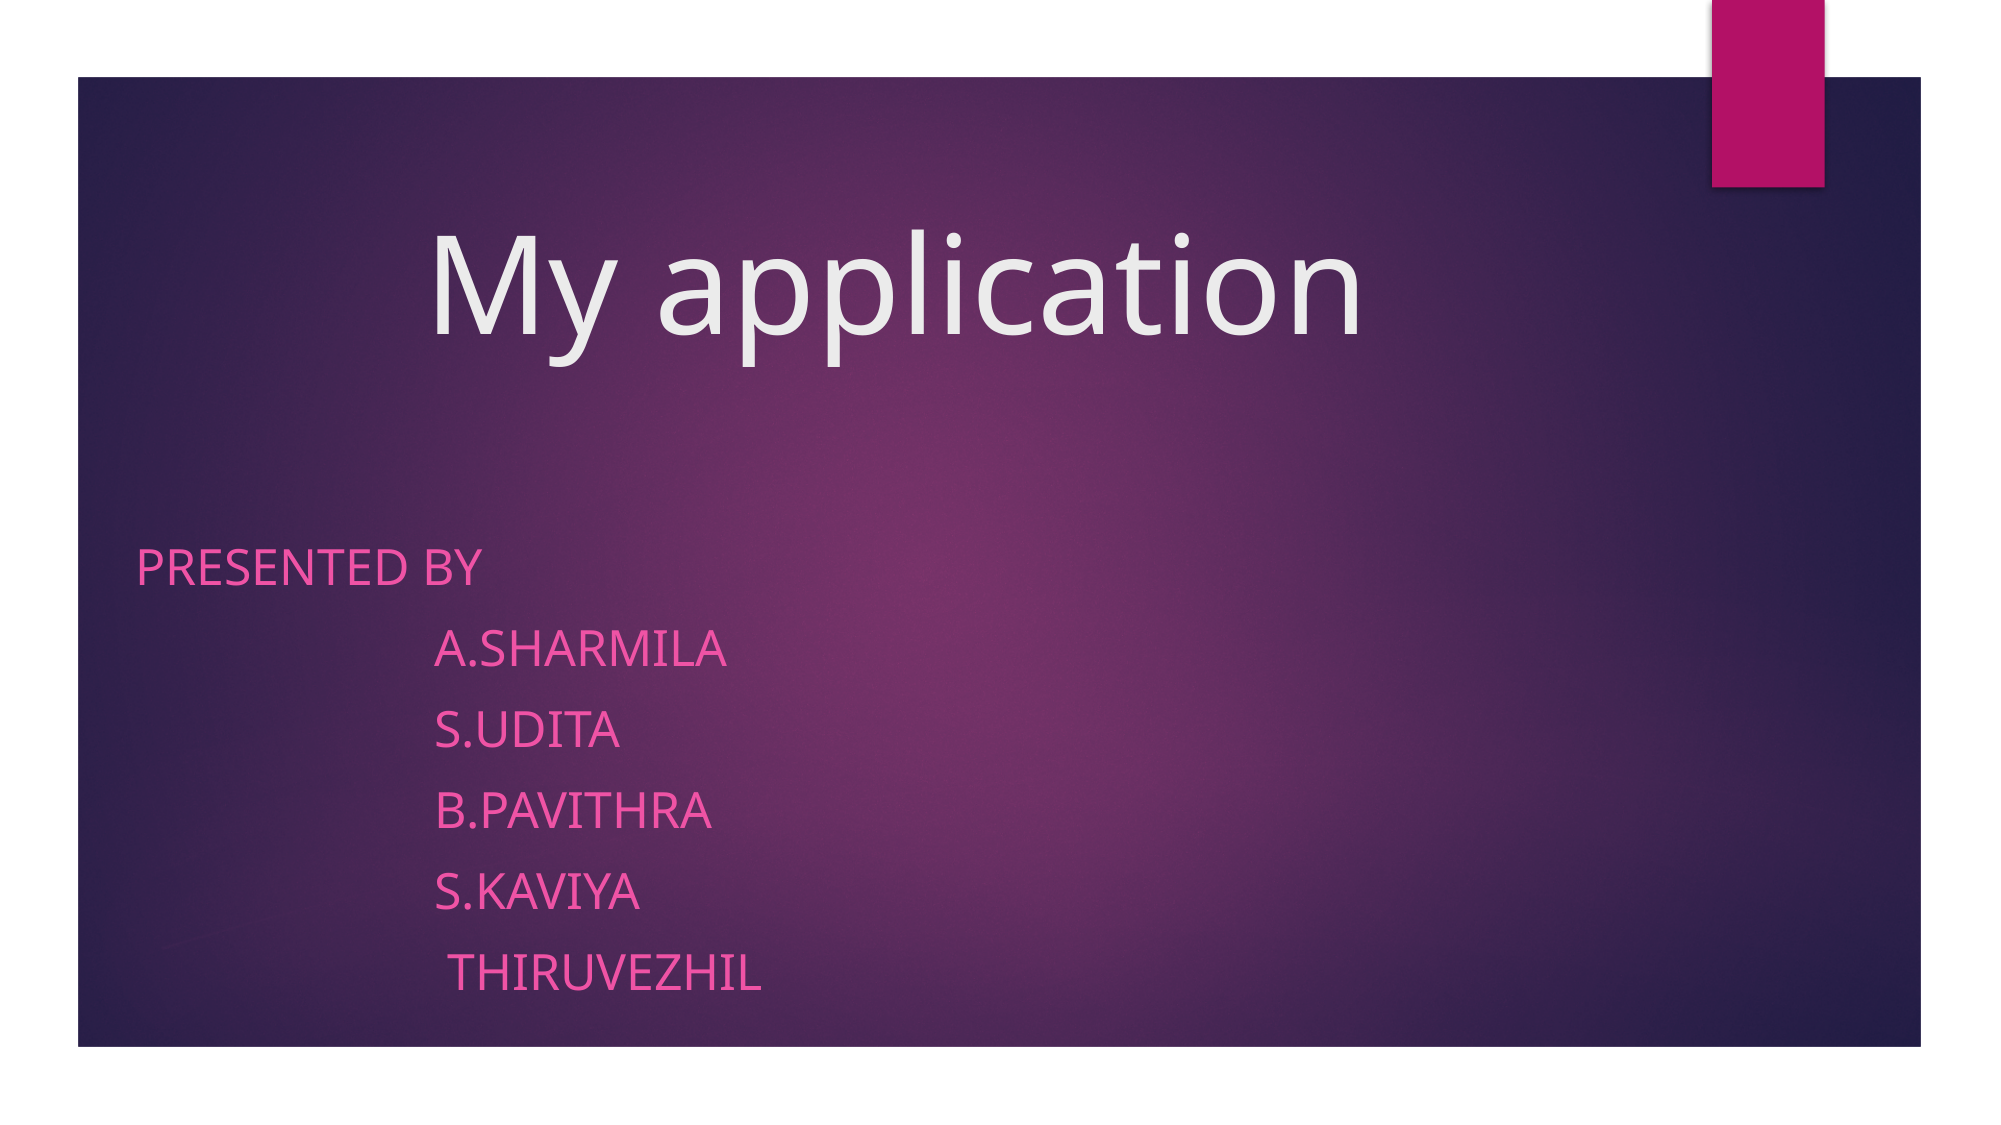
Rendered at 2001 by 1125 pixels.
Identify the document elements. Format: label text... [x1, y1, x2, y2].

subtitle Presented By A.Sharmila S.Udita B.Pavithra s.kaviya thiruvezhil [120, 528, 1670, 983]
title My application [259, 129, 1535, 370]
